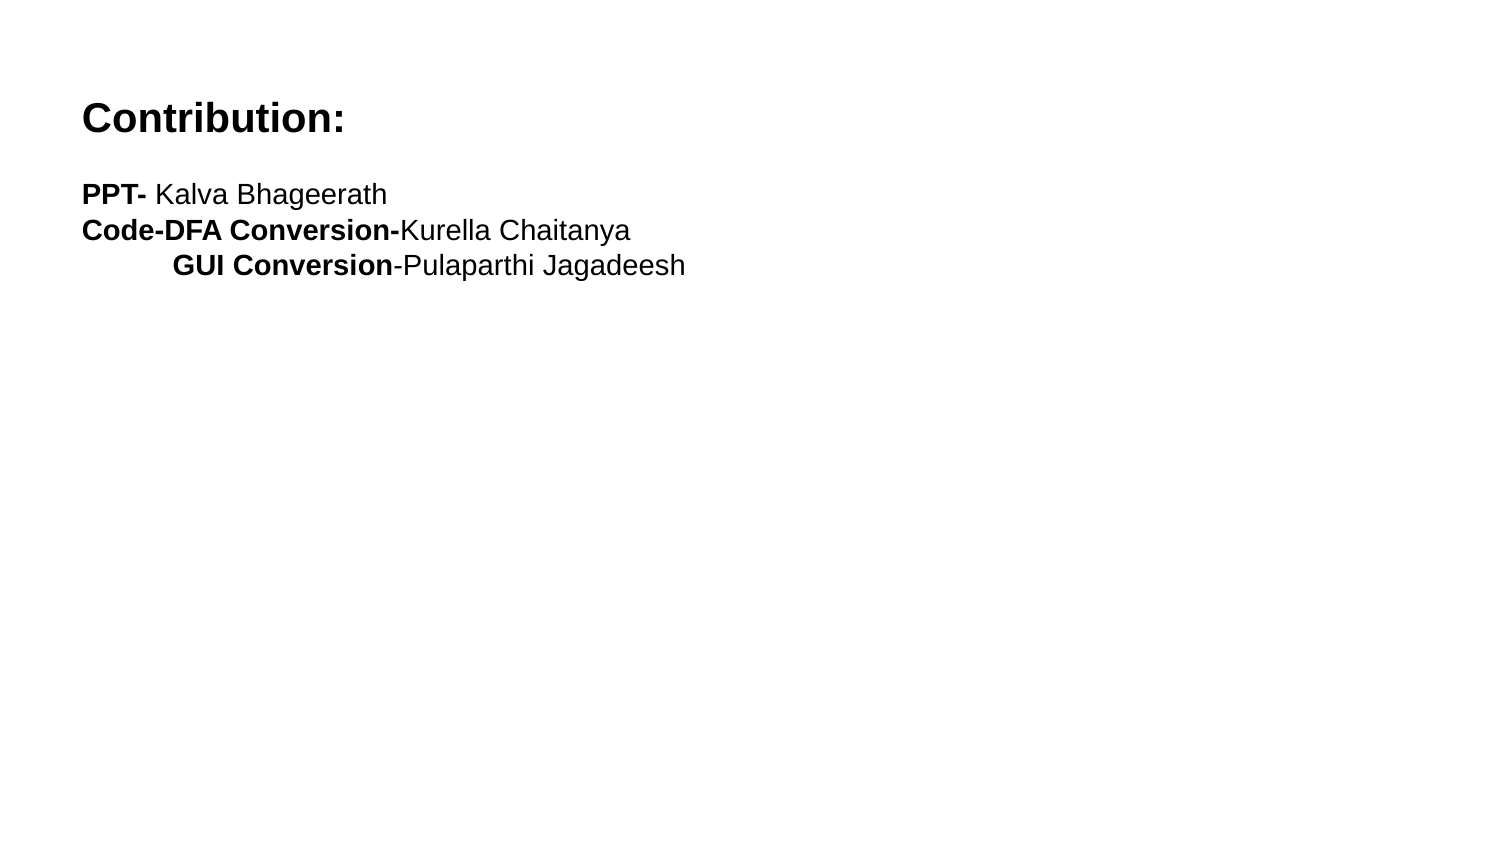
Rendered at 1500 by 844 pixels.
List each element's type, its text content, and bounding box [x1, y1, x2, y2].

text_box Contribution: PPT- Kalva Bhageerath Code-DFA Conversion-Kurella Chaitanya GUI Conversion-Pulaparthi Jagadeesh [66, 75, 704, 331]
